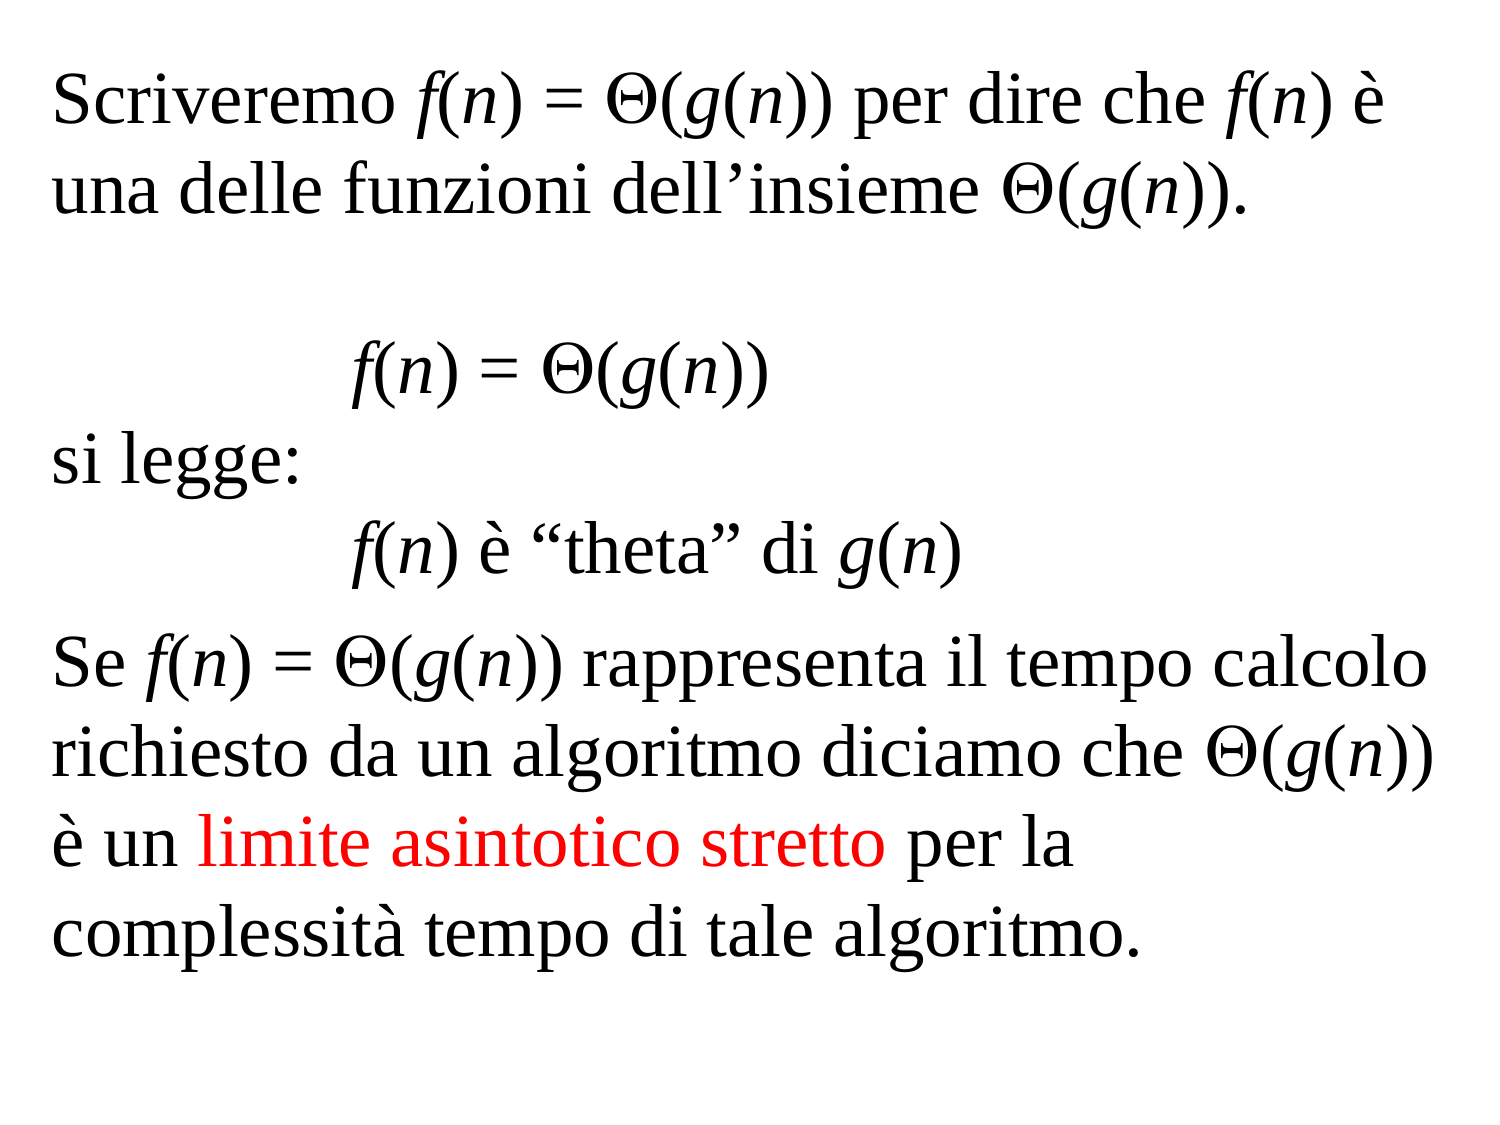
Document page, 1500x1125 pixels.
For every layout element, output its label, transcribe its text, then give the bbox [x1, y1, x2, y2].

text_box Se f(n) = (g(n)) rappresenta il tempo calcolo richiesto da un algoritmo diciamo che (g(n)) è un limite asintotico stretto per la complessità tempo di tale algoritmo. [37, 604, 1461, 980]
text_box Scriveremo f(n) = (g(n)) per dire che f(n) è una delle funzioni dell’insieme (g(n)). f(n) = (g(n)) si legge: f(n) è “theta” di g(n) [37, 41, 1434, 597]
